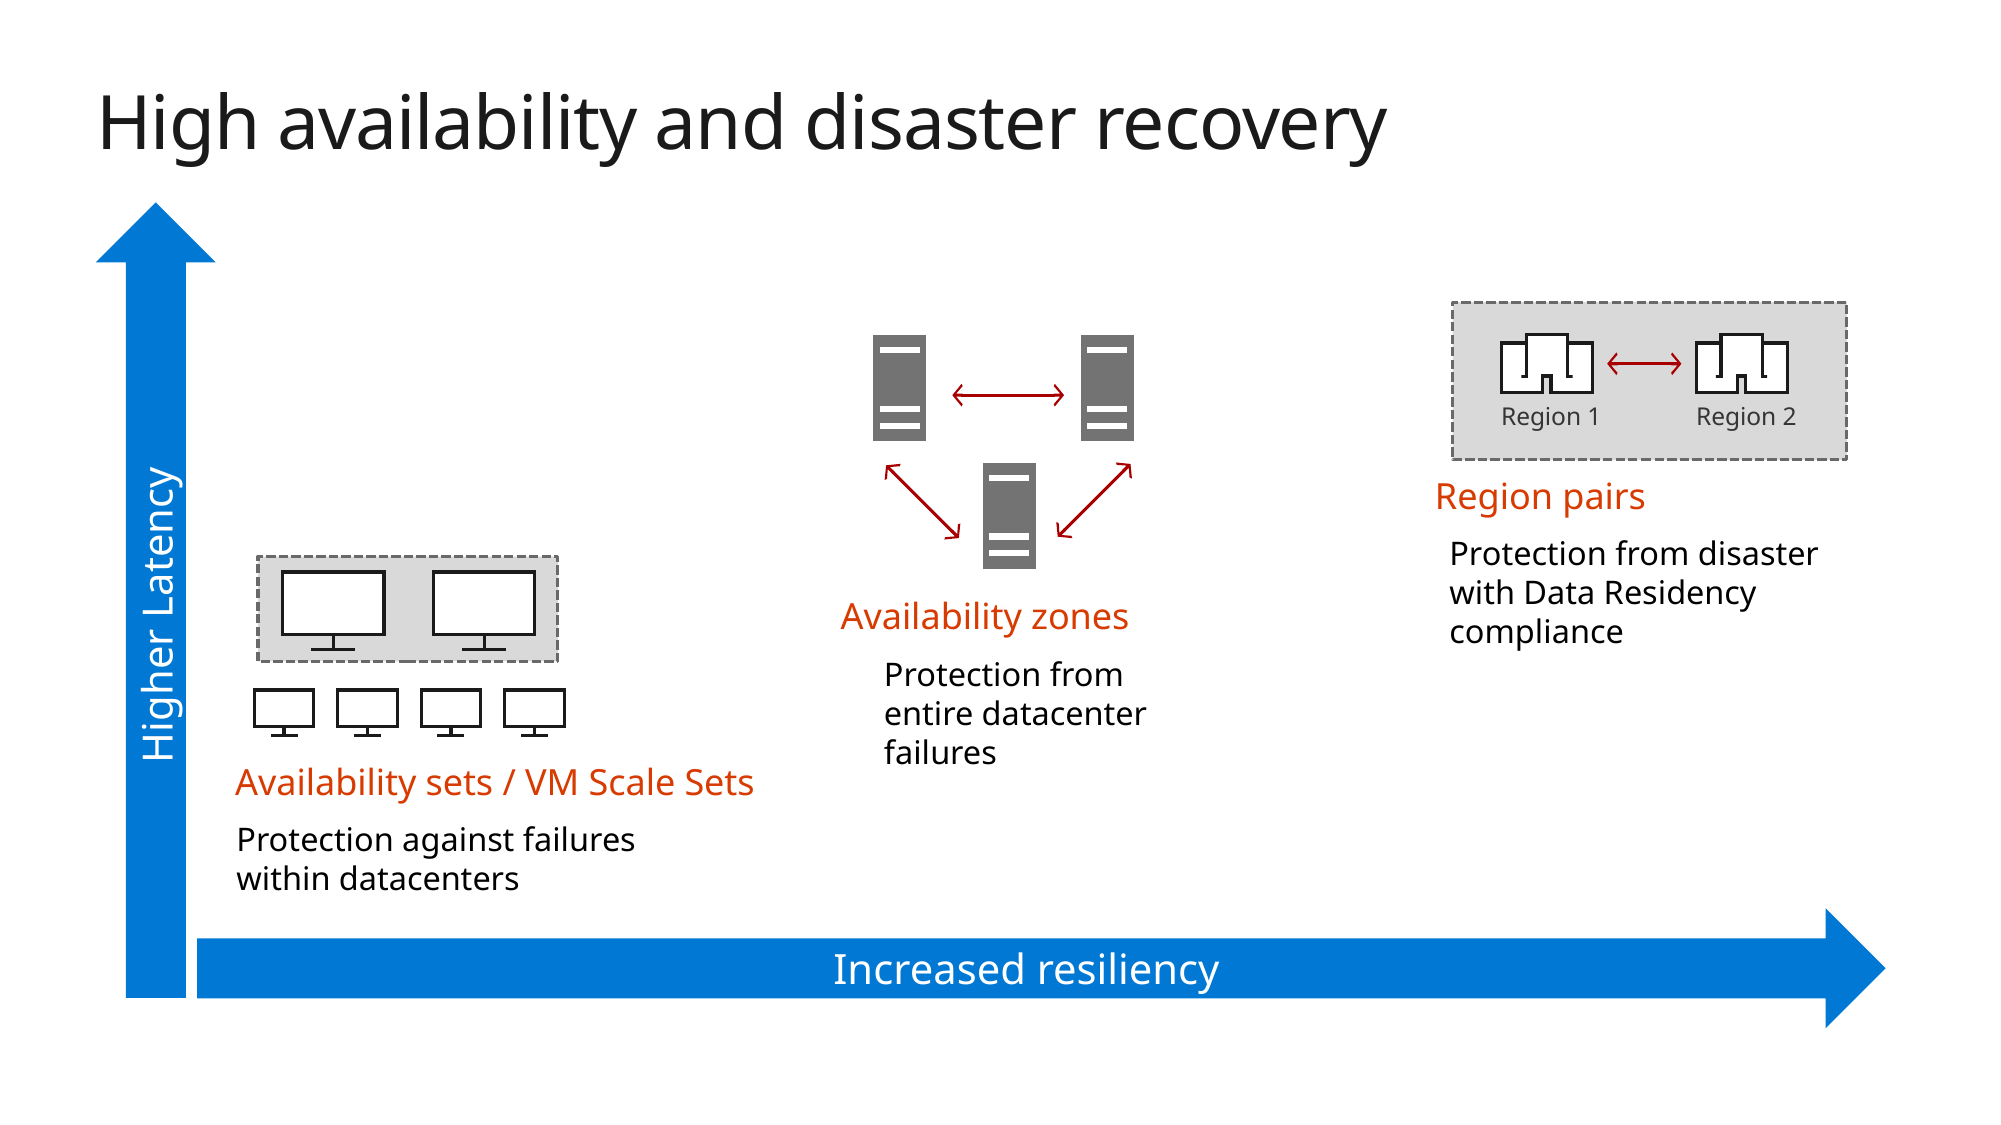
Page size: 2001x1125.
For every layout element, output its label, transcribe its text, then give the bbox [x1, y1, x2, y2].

title High availability and disaster recovery [96, 75, 1904, 166]
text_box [95, 202, 1886, 1029]
